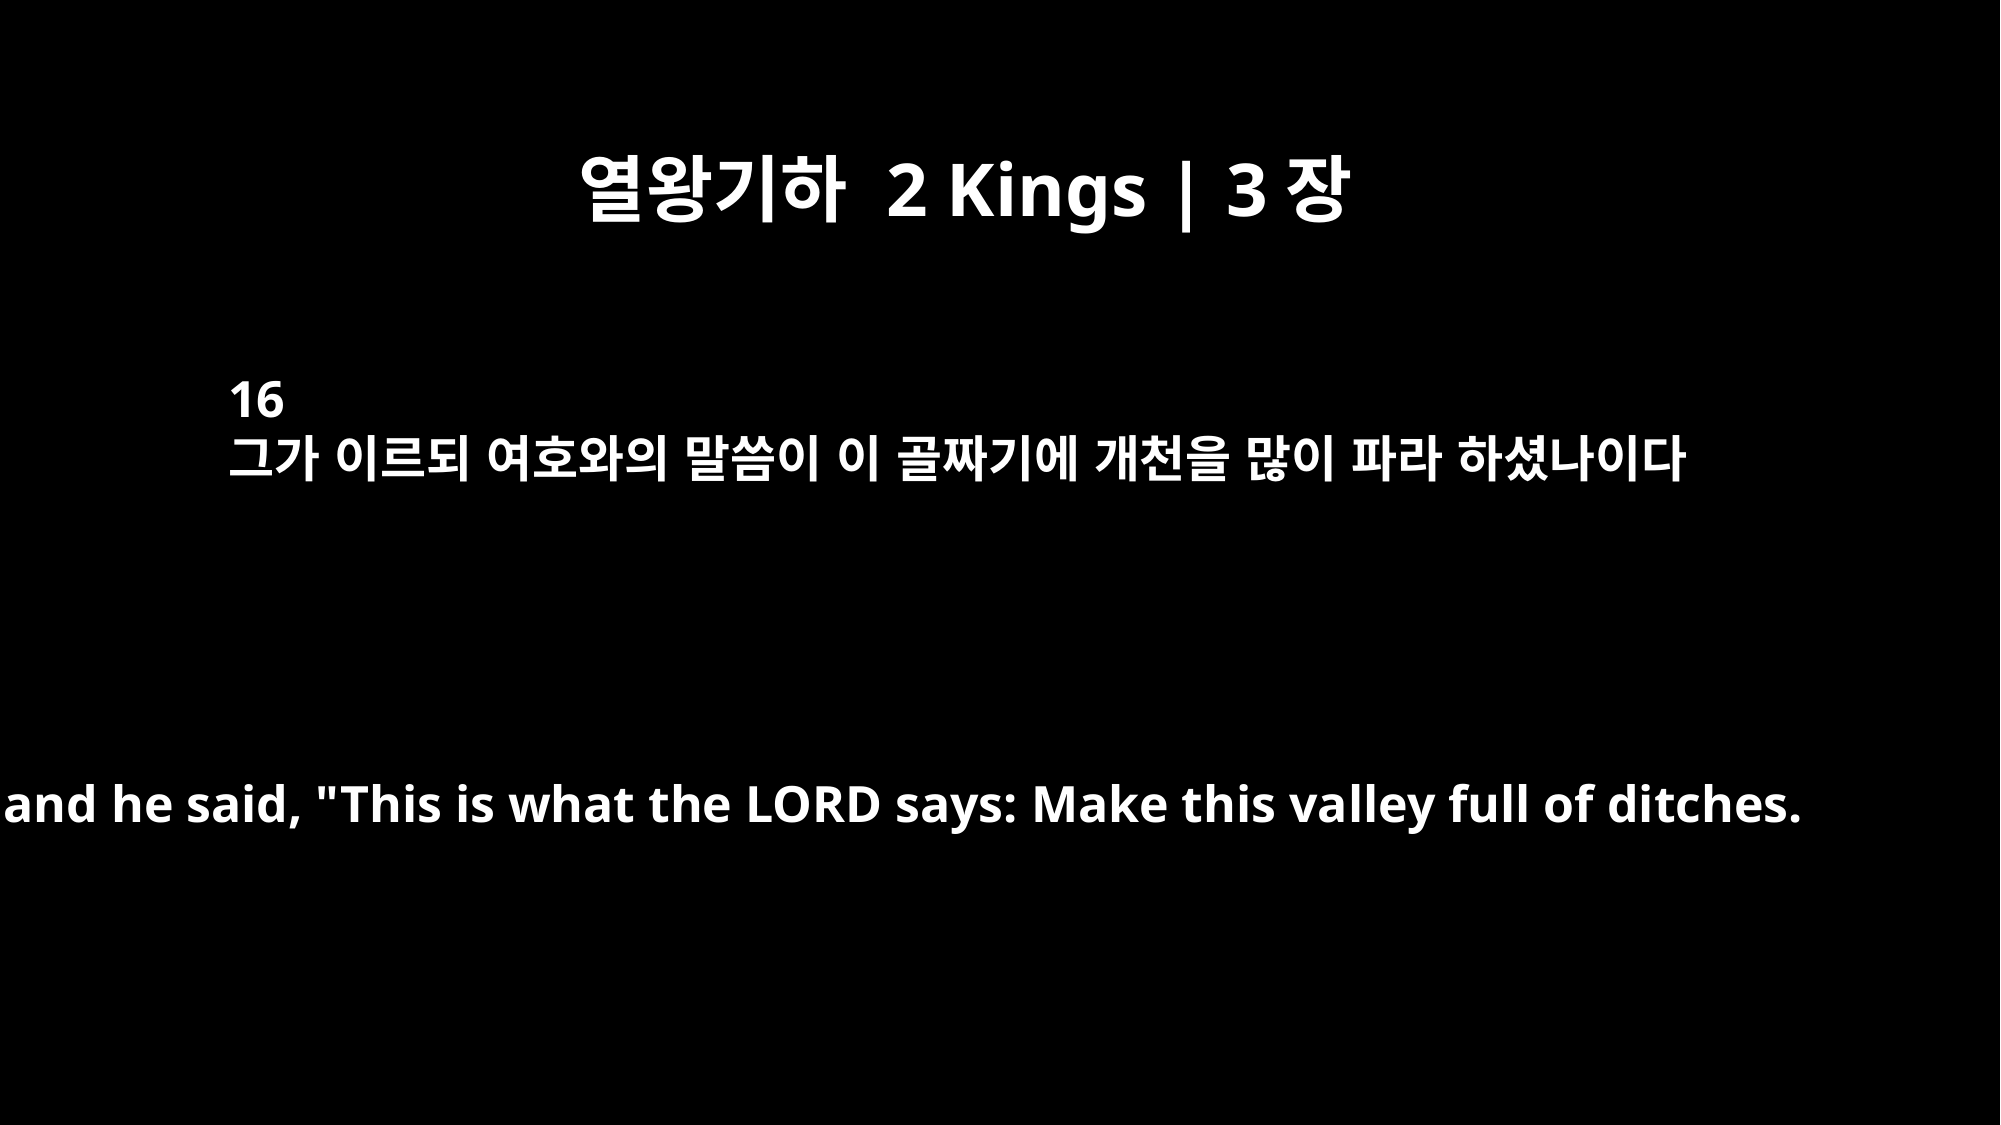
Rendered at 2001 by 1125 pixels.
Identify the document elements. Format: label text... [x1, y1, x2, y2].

text_box 16 그가 이르되 여호와의 말씀이 이 골짜기에 개천을 많이 파라 하셨나이다 [213, 359, 1704, 495]
text_box and he said, "This is what the LORD says: Make this valley full of ditches. [0, 764, 1819, 840]
text_box 열왕기하 2 Kings | 3장 [564, 136, 1368, 239]
